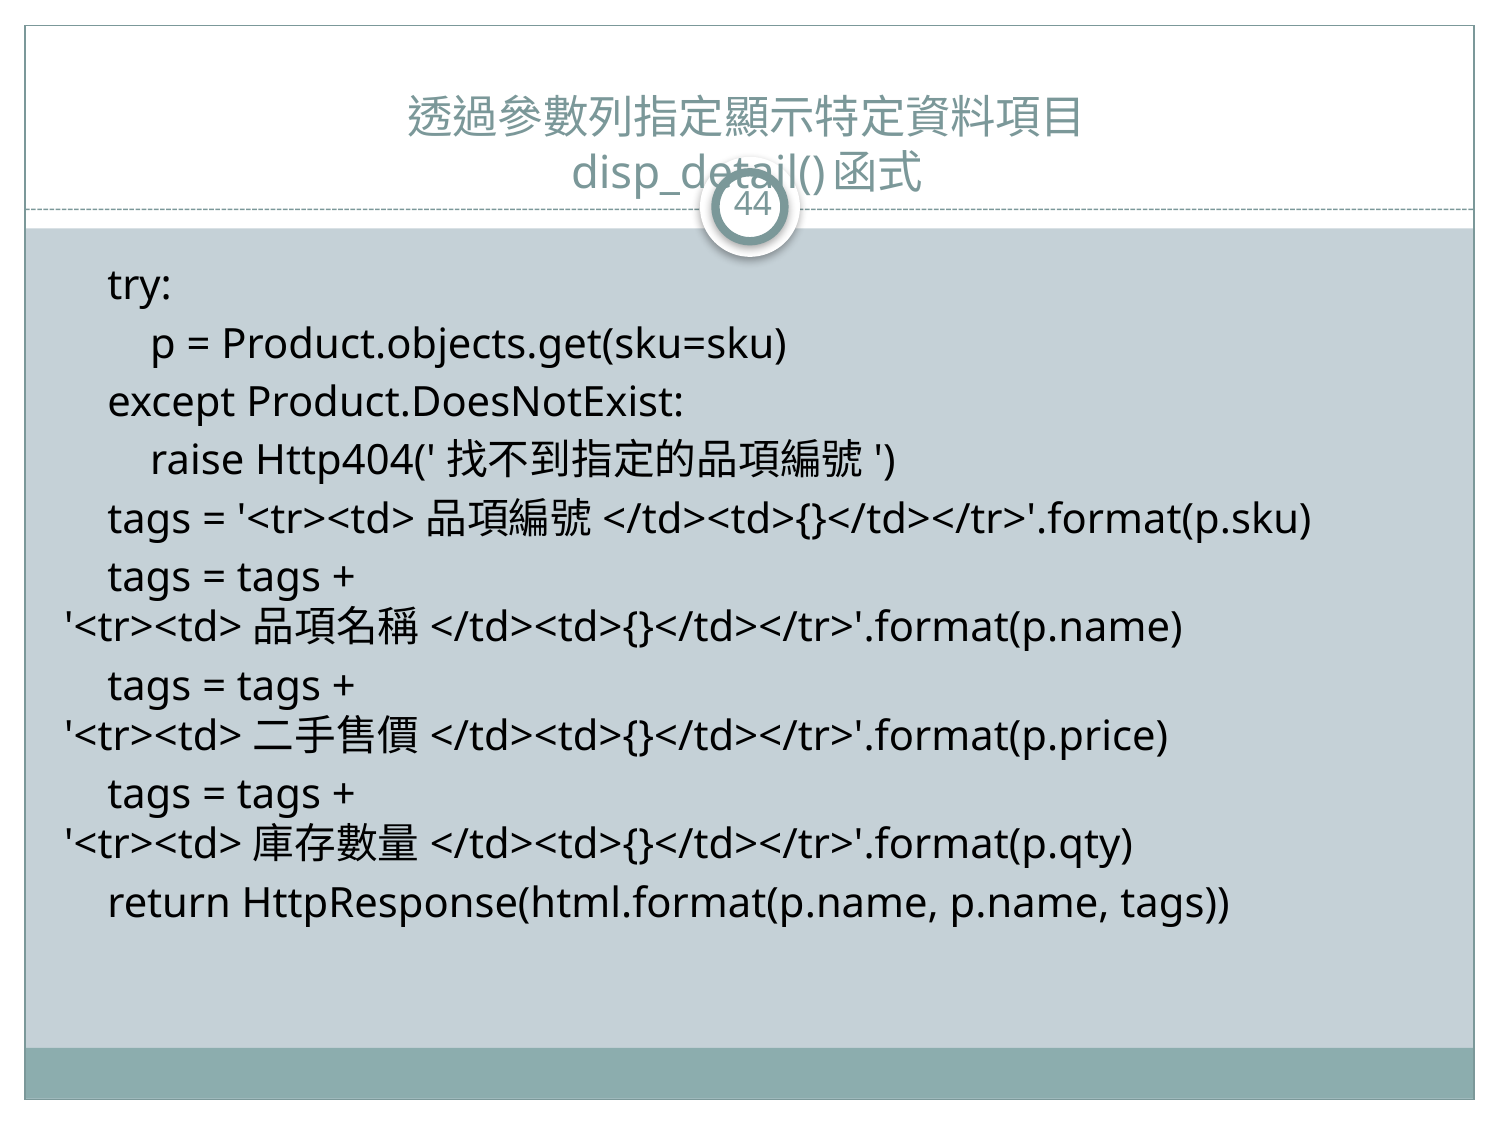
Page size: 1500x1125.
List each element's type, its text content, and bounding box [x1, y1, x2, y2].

list try: p = Product.objects.get(sku=sku) except Product.DoesNotExist: raise Http404('找不到指定的品項編號') tags = '<tr><td>品項編號</td><td>{}</td></tr>'.format(p.sku) tags = tags + '<tr><td>品項名稱</td><td>{}</td></tr>'.format(p.name) tags = tags + '<tr><td>二手售價</td><td>{}</td></tr>'.format(p.price) tags = tags + '<tr><td>庫存數量</td><td>{}</td></tr>'.format(p.qty) return HttpResponse(html.format(p.name, p.name, tags)) [49, 250, 1445, 1071]
title 透過參數列指定顯示特定資料項目 disp_detail()函式 [47, 80, 1447, 205]
slide_number 44 [715, 168, 791, 241]
